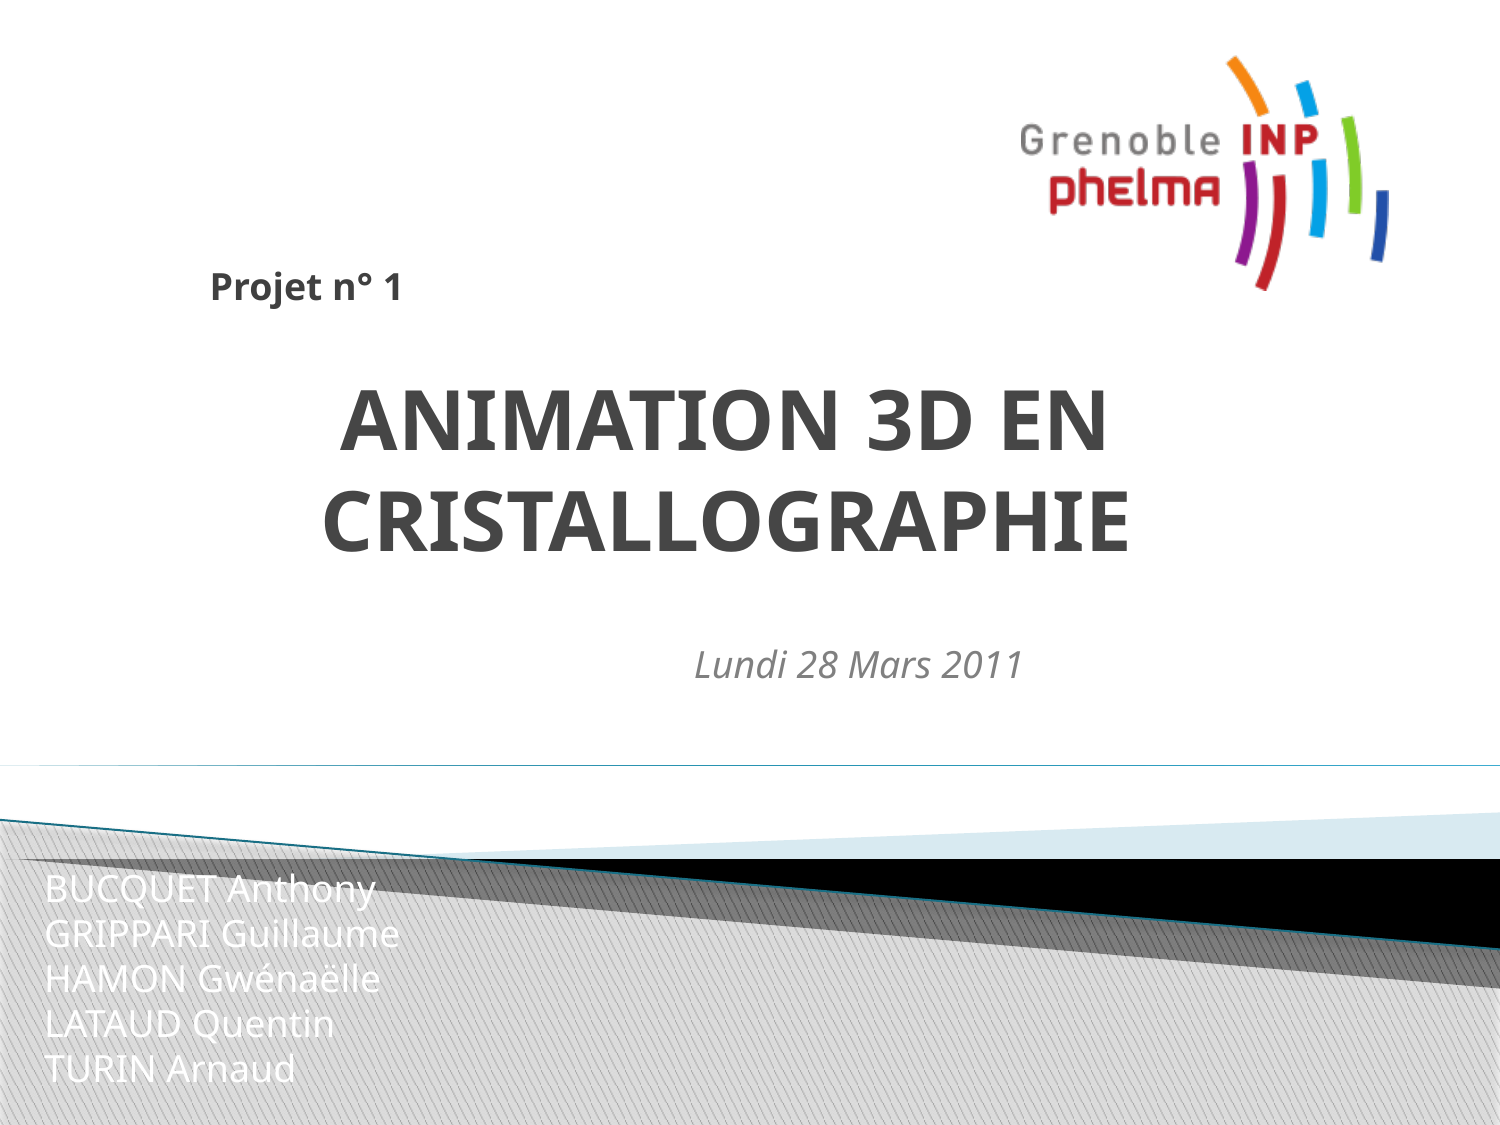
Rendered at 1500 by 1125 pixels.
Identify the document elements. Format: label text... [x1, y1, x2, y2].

text_box BUCQUET Anthony GRIPPARI Guillaume HAMON Gwénaëlle LATAUD Quentin TURIN Arnaud [29, 857, 538, 1098]
text_box Lundi 28 Mars 2011 [679, 633, 1365, 694]
picture [1021, 54, 1390, 291]
title ANIMATION 3D EN CRISTALLOGRAPHIE [230, 314, 1223, 576]
text_box Projet n° 1 [194, 255, 420, 315]
picture [538, 868, 1500, 989]
